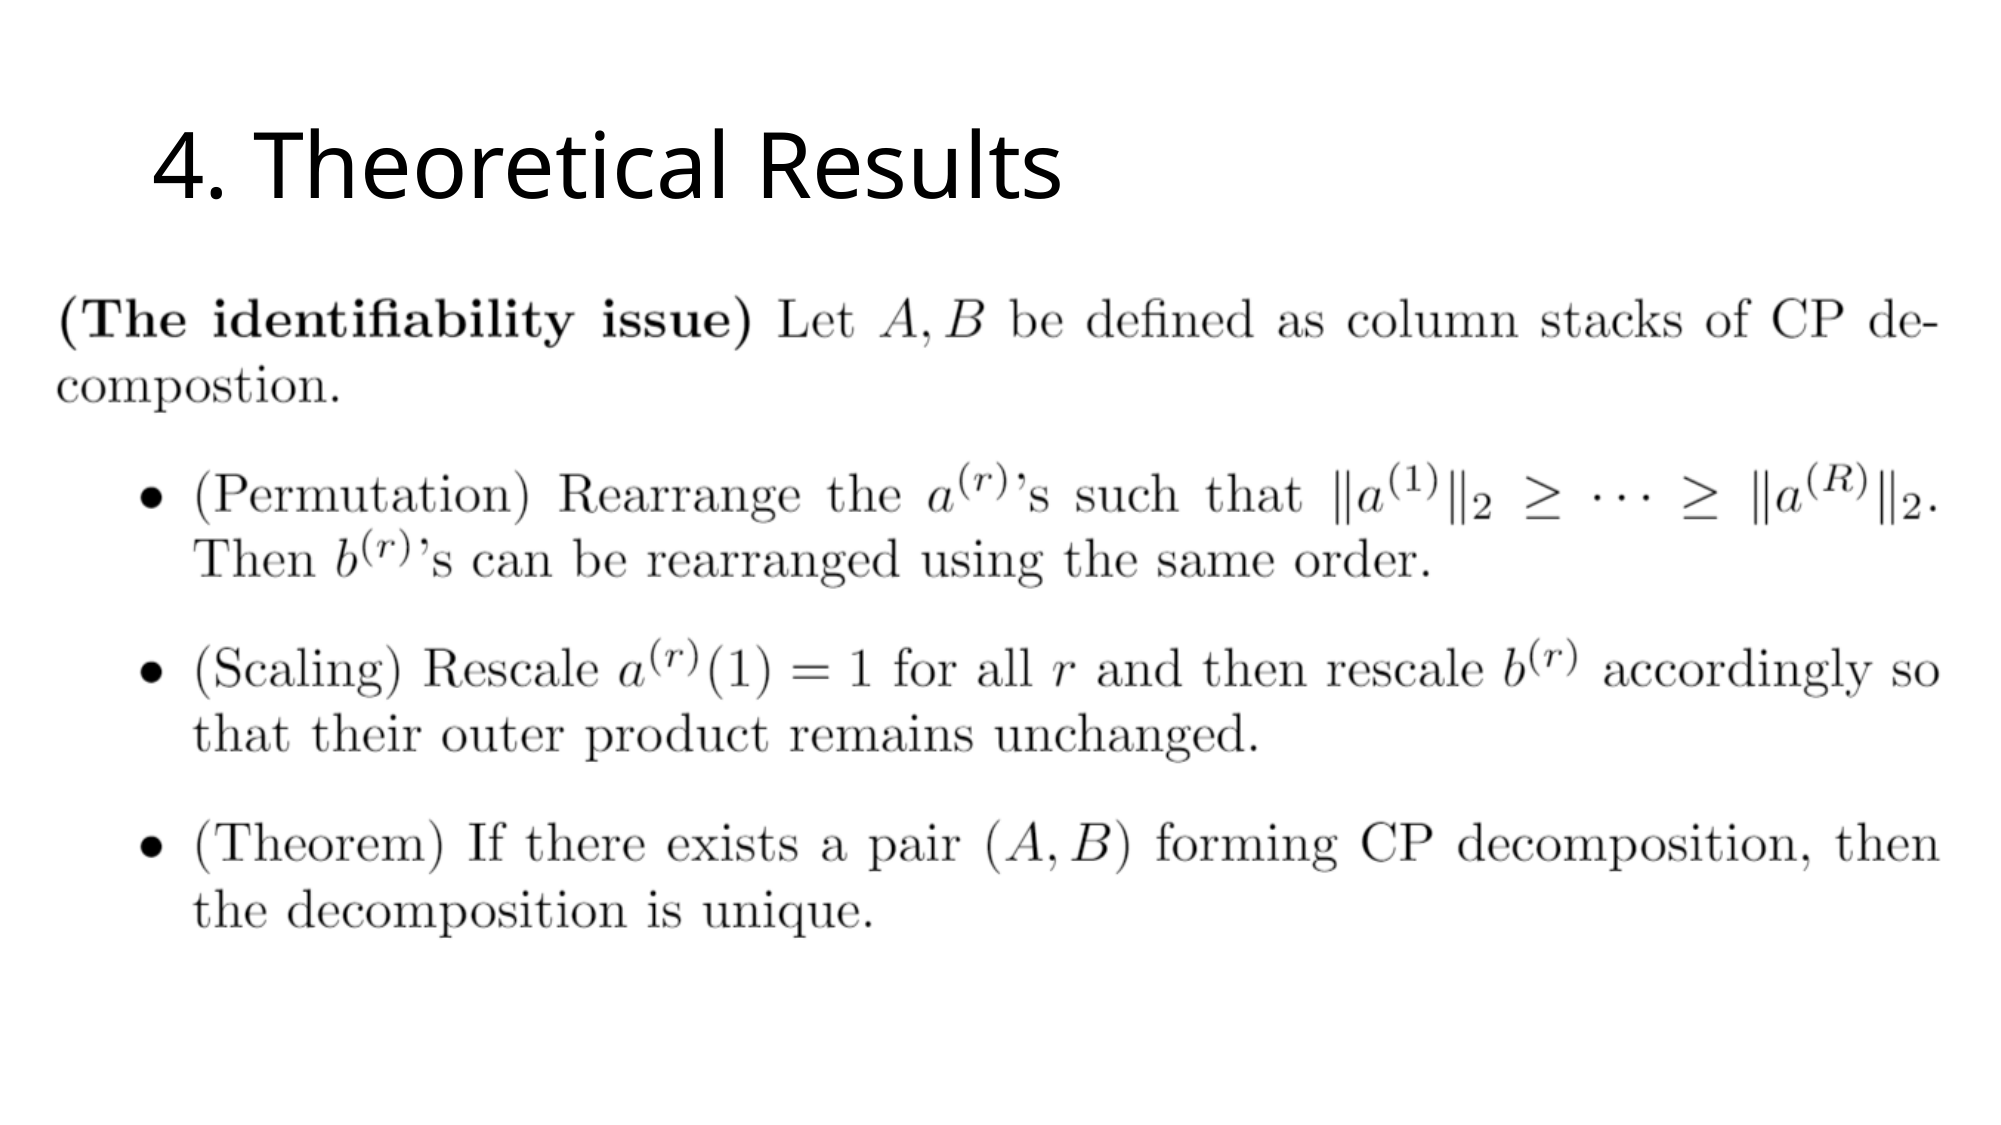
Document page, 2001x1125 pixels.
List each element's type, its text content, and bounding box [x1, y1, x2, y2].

picture [36, 265, 1964, 969]
title 4. Theoretical Results [137, 59, 1863, 265]
